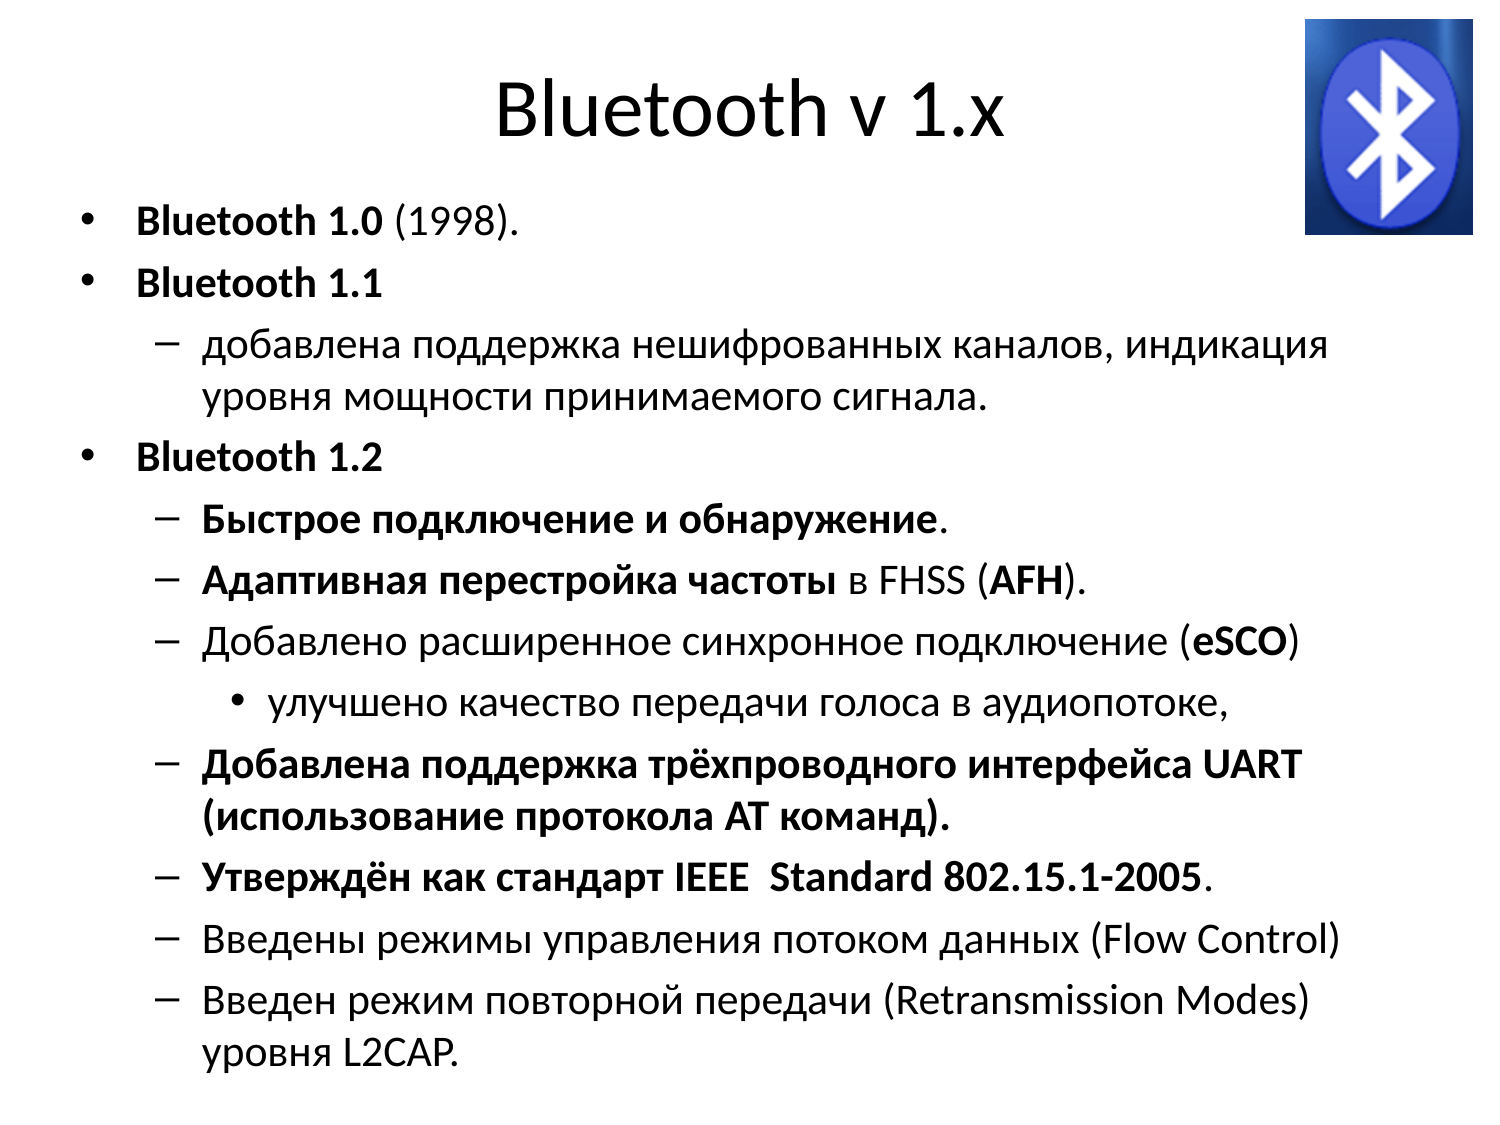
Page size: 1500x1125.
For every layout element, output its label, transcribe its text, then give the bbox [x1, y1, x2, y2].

list Bluetooth 1.0 (1998). Bluetooth 1.1 добавлена поддержка нешифрованных каналов, индикация уровня мощности принимаемого сигнала. Bluetooth 1.2 Быстрое подключение и обнаружение. Адаптивная перестройка частоты в FHSS (AFH). Добавлено расширенное синхронное подключение (eSCO) улучшено качество передачи голоса в аудиопотоке, Добавлена поддержка трёхпроводного интерфейса UART (использование протокола AT команд). Утверждён как стандарт IEEE Standard 802.15.1-2005. Введены режимы управления потоком данных (Flow Control) Введен режим повторной передачи (Retransmission Modes) уровня L2CAP. [64, 184, 1425, 1071]
picture [1304, 18, 1473, 235]
title Bluetooth v 1.x [75, 45, 1299, 161]
